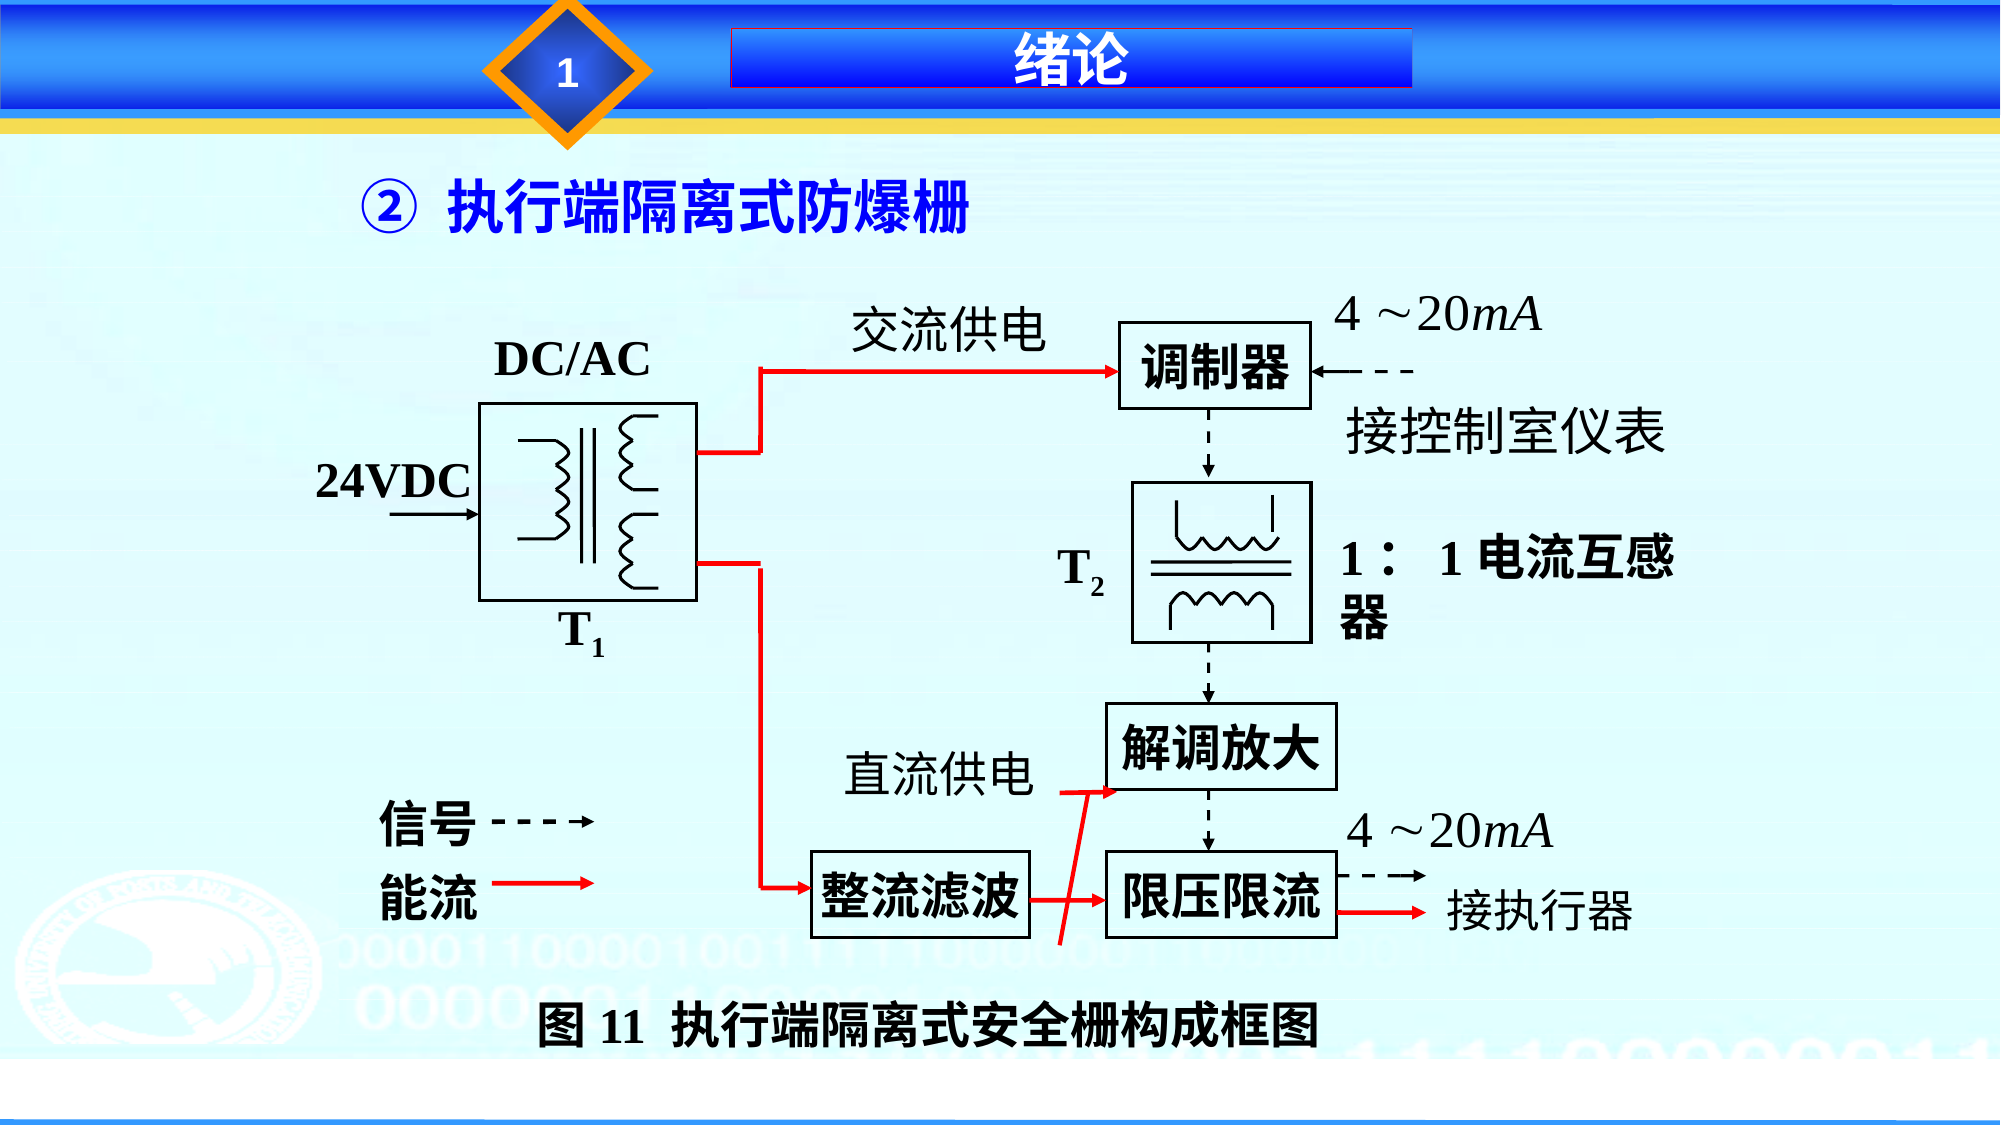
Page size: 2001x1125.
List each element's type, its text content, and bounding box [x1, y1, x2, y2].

text_box 1 [490, 0, 645, 142]
text_box ② 执行端隔离式防爆栅 [346, 162, 1610, 248]
picture [0, 5, 561, 109]
picture [575, 0, 2001, 116]
text_box 图11 执行端隔离式安全栅构成框图 [522, 986, 1598, 1062]
text_box 绪论 [730, 28, 1413, 88]
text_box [299, 284, 1701, 946]
